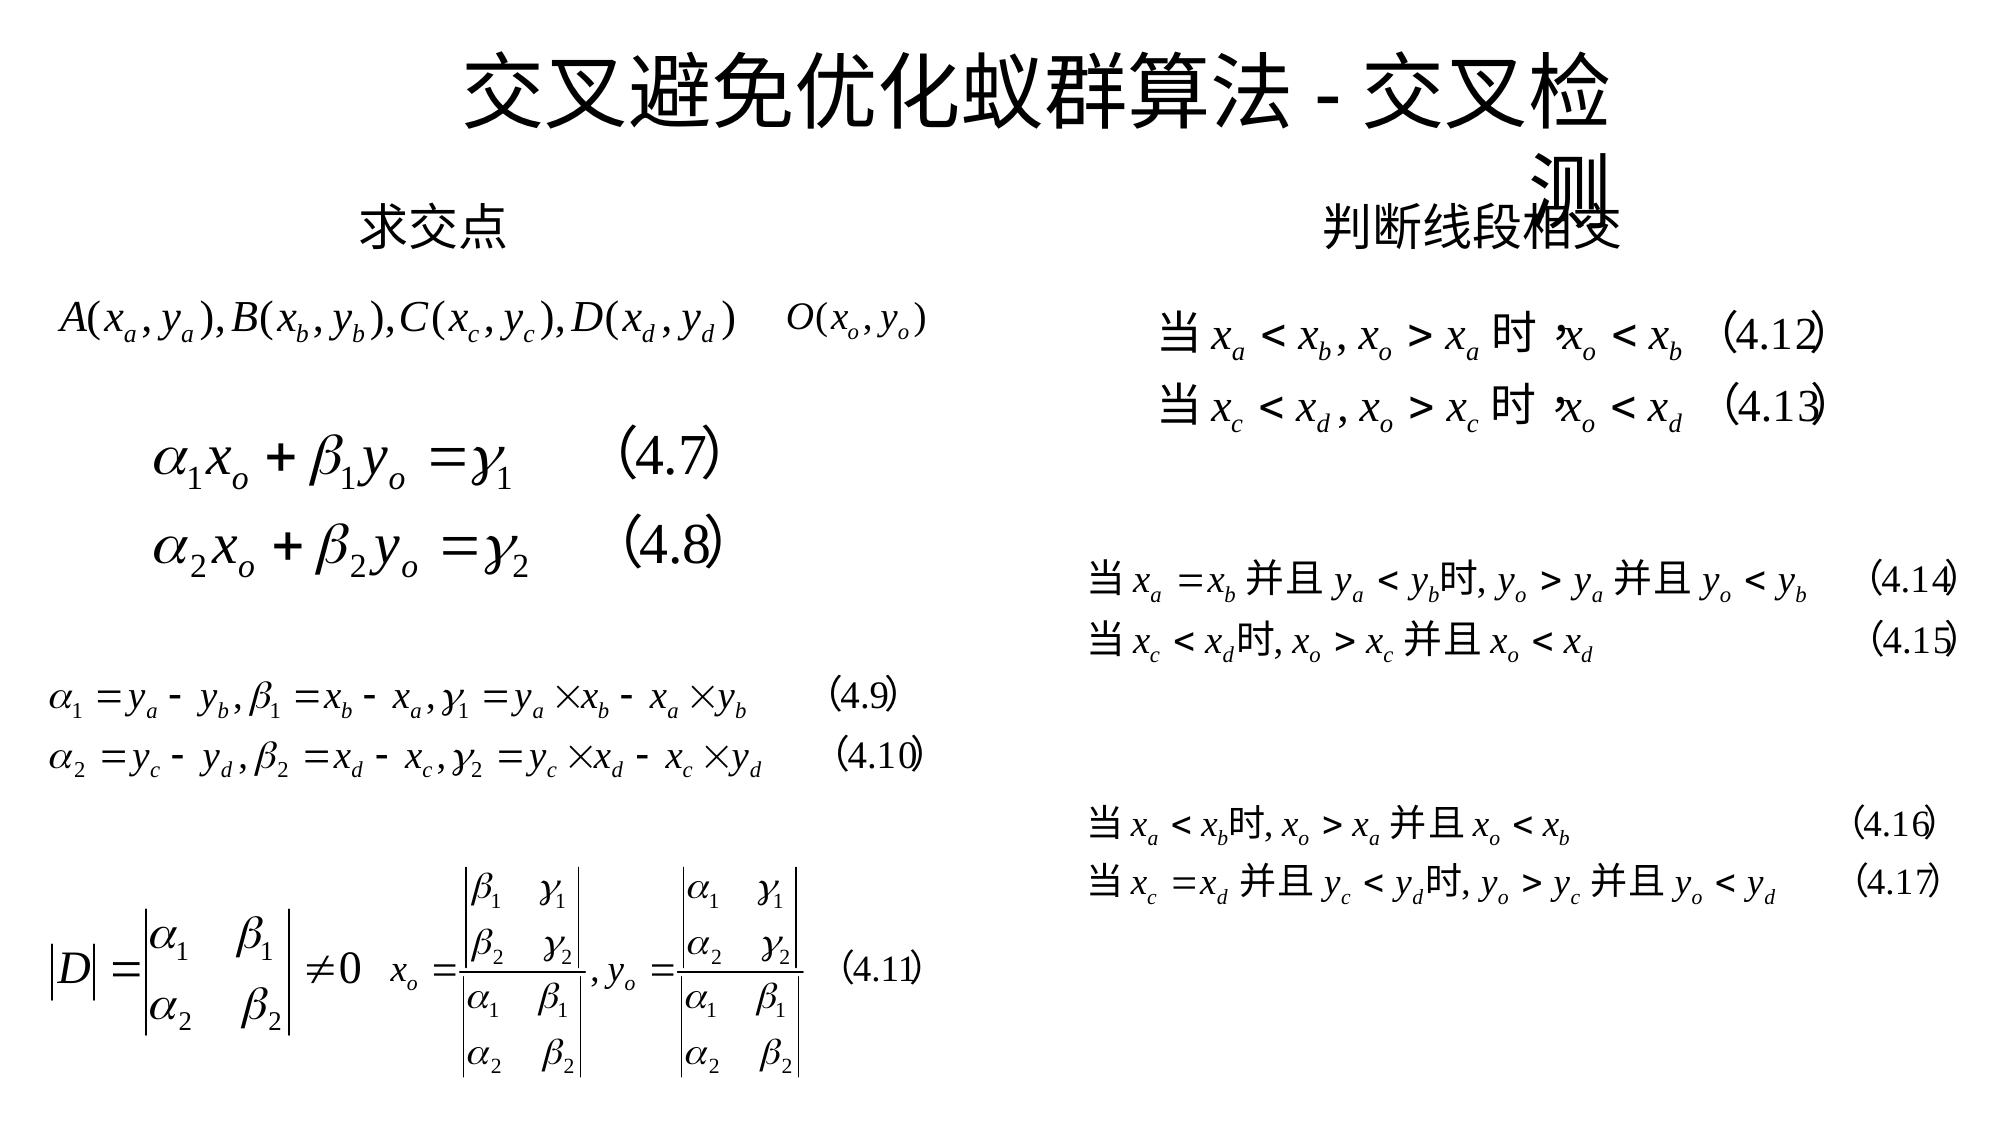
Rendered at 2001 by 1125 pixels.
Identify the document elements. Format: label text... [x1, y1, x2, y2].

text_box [43, 670, 936, 1084]
text_box 交叉避免优化蚁群算法-交叉检测 [373, 31, 1627, 247]
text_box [1084, 553, 1971, 671]
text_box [1083, 799, 1953, 911]
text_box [144, 417, 742, 592]
text_box 判断线段相交 [1308, 187, 1800, 263]
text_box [1153, 303, 1840, 442]
text_box 求交点 [343, 187, 544, 263]
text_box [781, 290, 935, 350]
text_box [50, 286, 742, 354]
